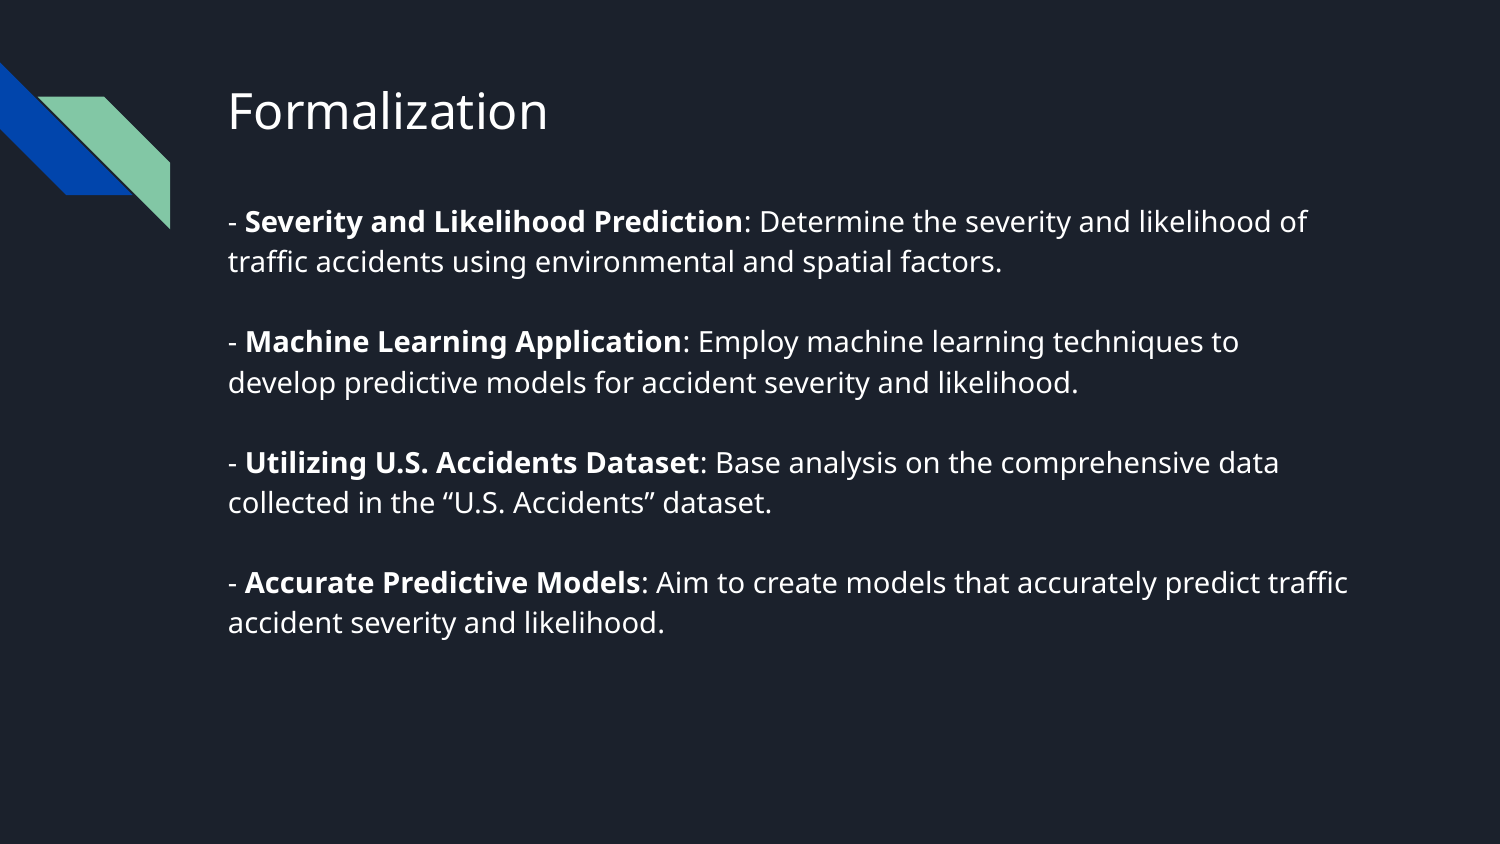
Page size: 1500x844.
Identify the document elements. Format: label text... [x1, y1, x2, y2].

list - Severity and Likelihood Prediction: Determine the severity and likelihood of traffic accidents using environmental and spatial factors. - Machine Learning Application: Employ machine learning techniques to develop predictive models for accident severity and likelihood. - Utilizing U.S. Accidents Dataset: Base analysis on the comprehensive data collected in the “U.S. Accidents” dataset. - Accurate Predictive Models: Aim to create models that accurately predict traffic accident severity and likelihood. [212, 183, 1368, 661]
title Formalization [212, 64, 1368, 183]
